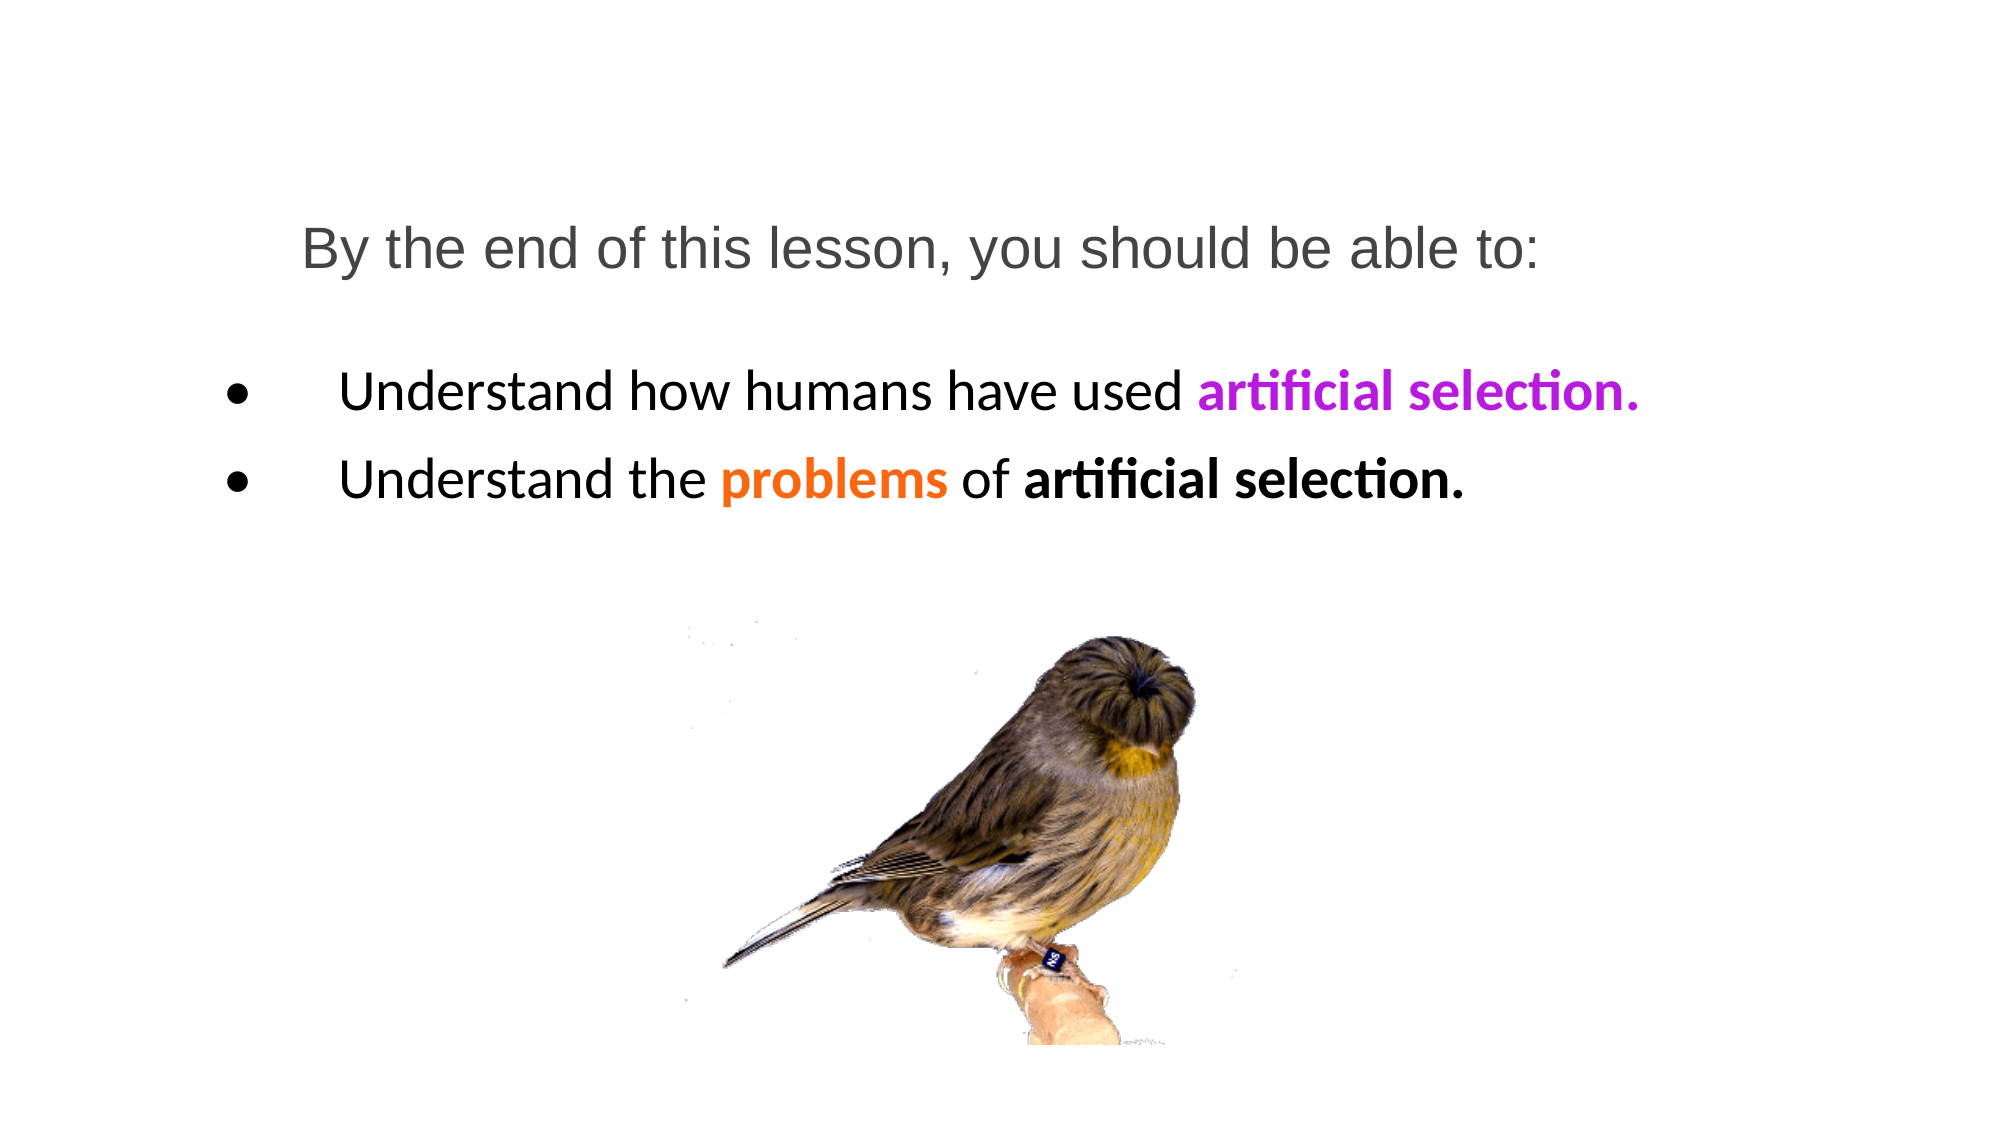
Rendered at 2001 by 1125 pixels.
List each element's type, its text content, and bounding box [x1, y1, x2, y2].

table_cell • [215, 440, 329, 528]
text_box By the end of this lesson, you should be able to: [286, 203, 1558, 288]
table_header • [215, 351, 329, 440]
table_header Understand how humans have used artificial selection. [329, 351, 1940, 440]
table_cell Understand the problems of artificial selection. [329, 440, 1940, 528]
picture [681, 621, 1307, 1045]
